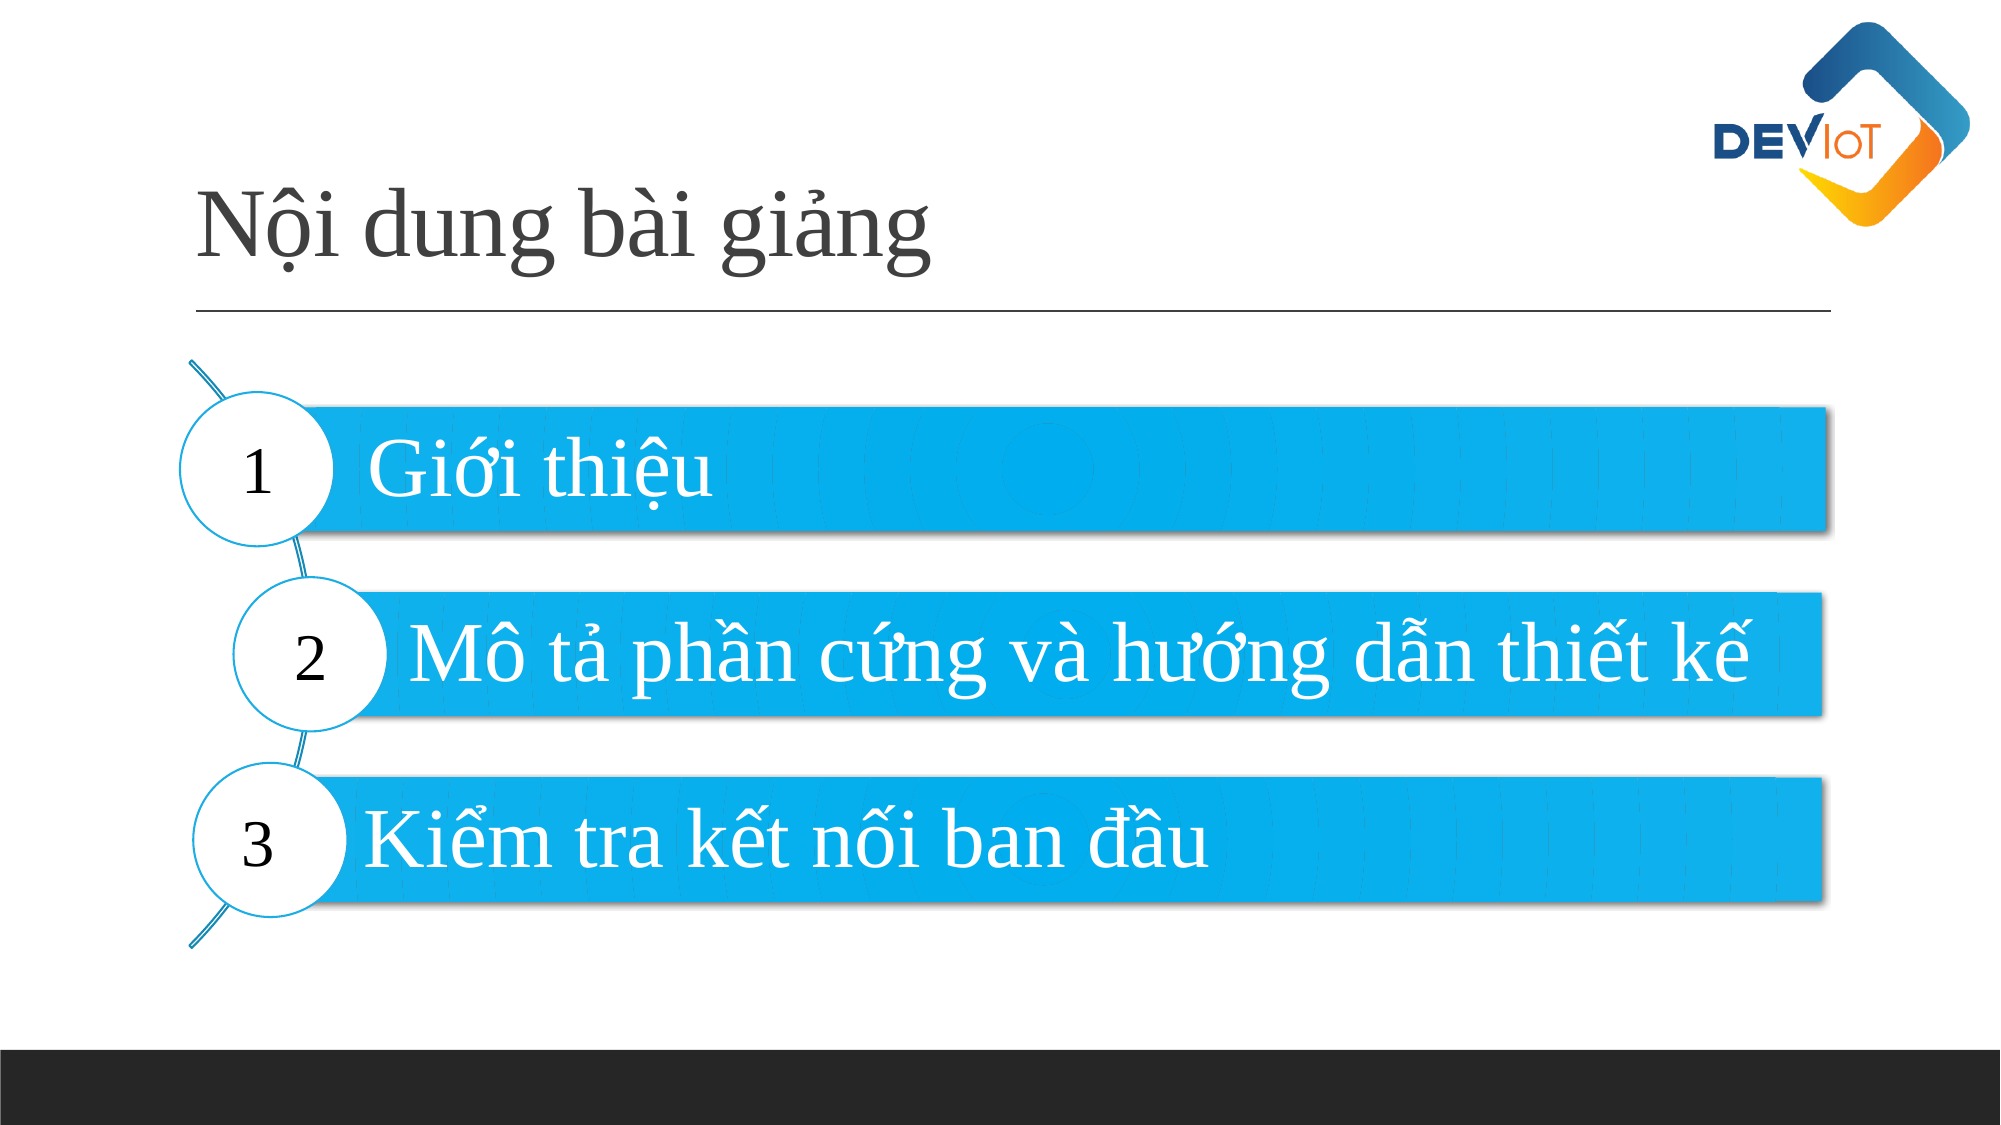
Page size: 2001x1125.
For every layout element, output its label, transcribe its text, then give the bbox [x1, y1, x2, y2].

title Nội dung bài giảng [180, 162, 1034, 285]
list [179, 345, 1831, 964]
picture [1683, 0, 2000, 282]
